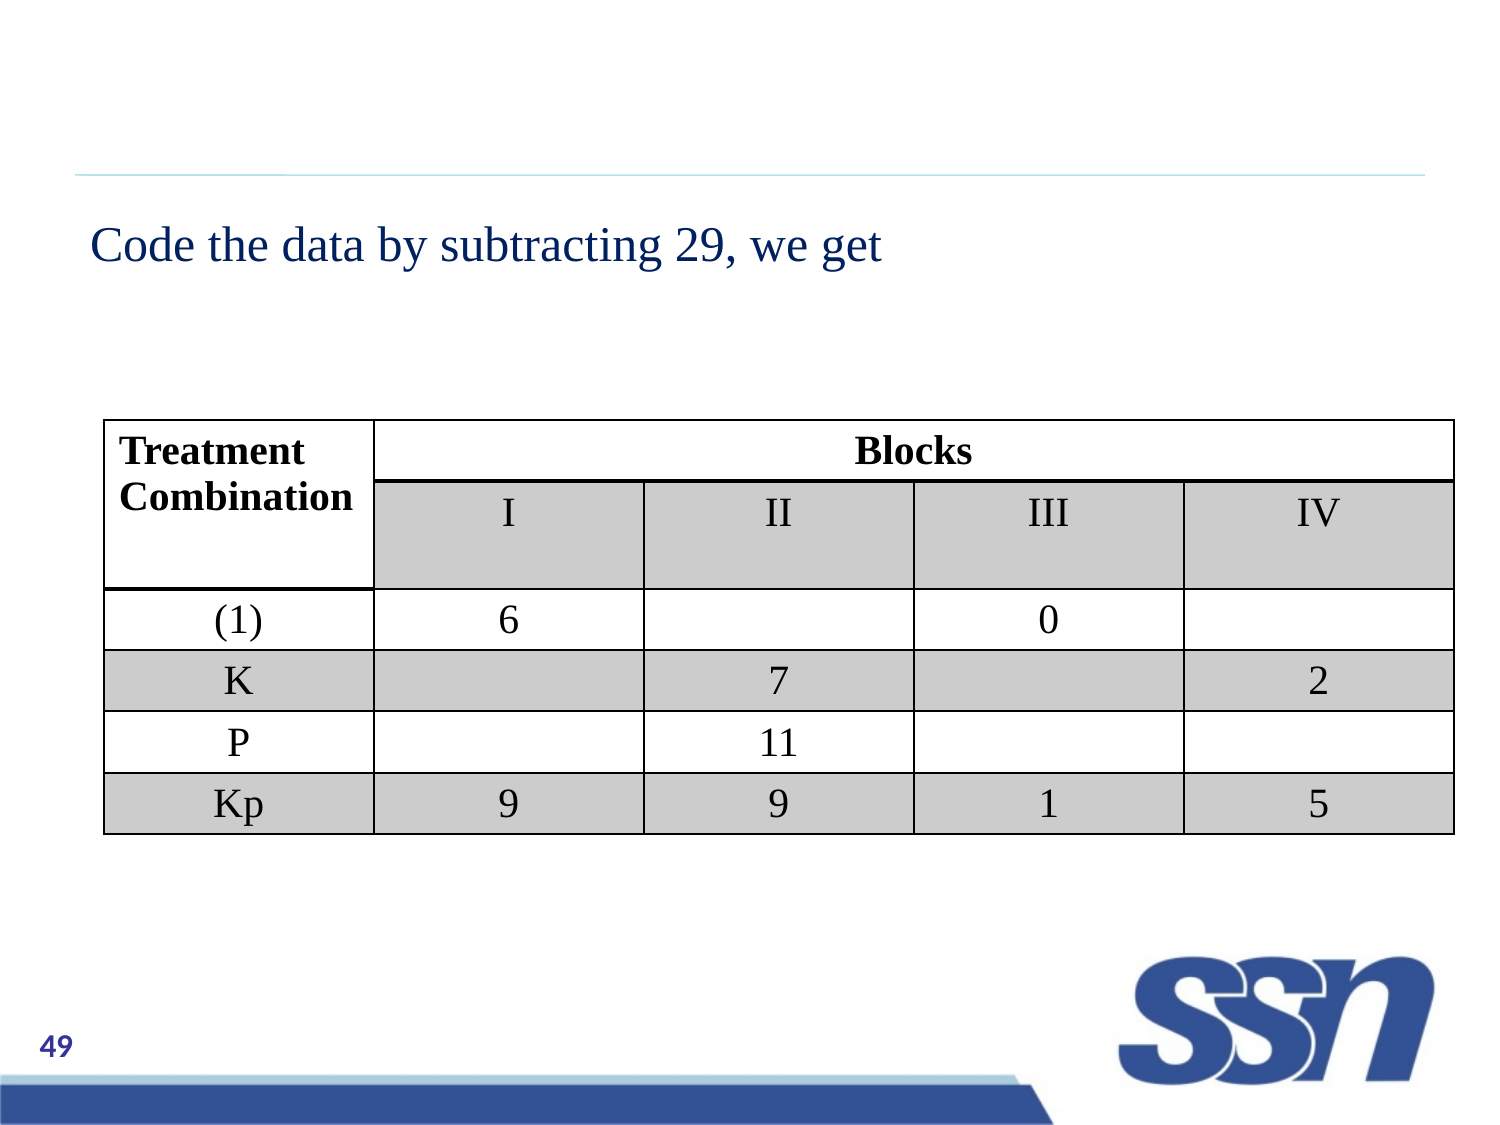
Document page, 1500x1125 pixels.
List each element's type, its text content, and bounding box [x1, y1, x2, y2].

title Code the data by subtracting 29, we get [75, 176, 1425, 307]
picture [0, 913, 1500, 1125]
